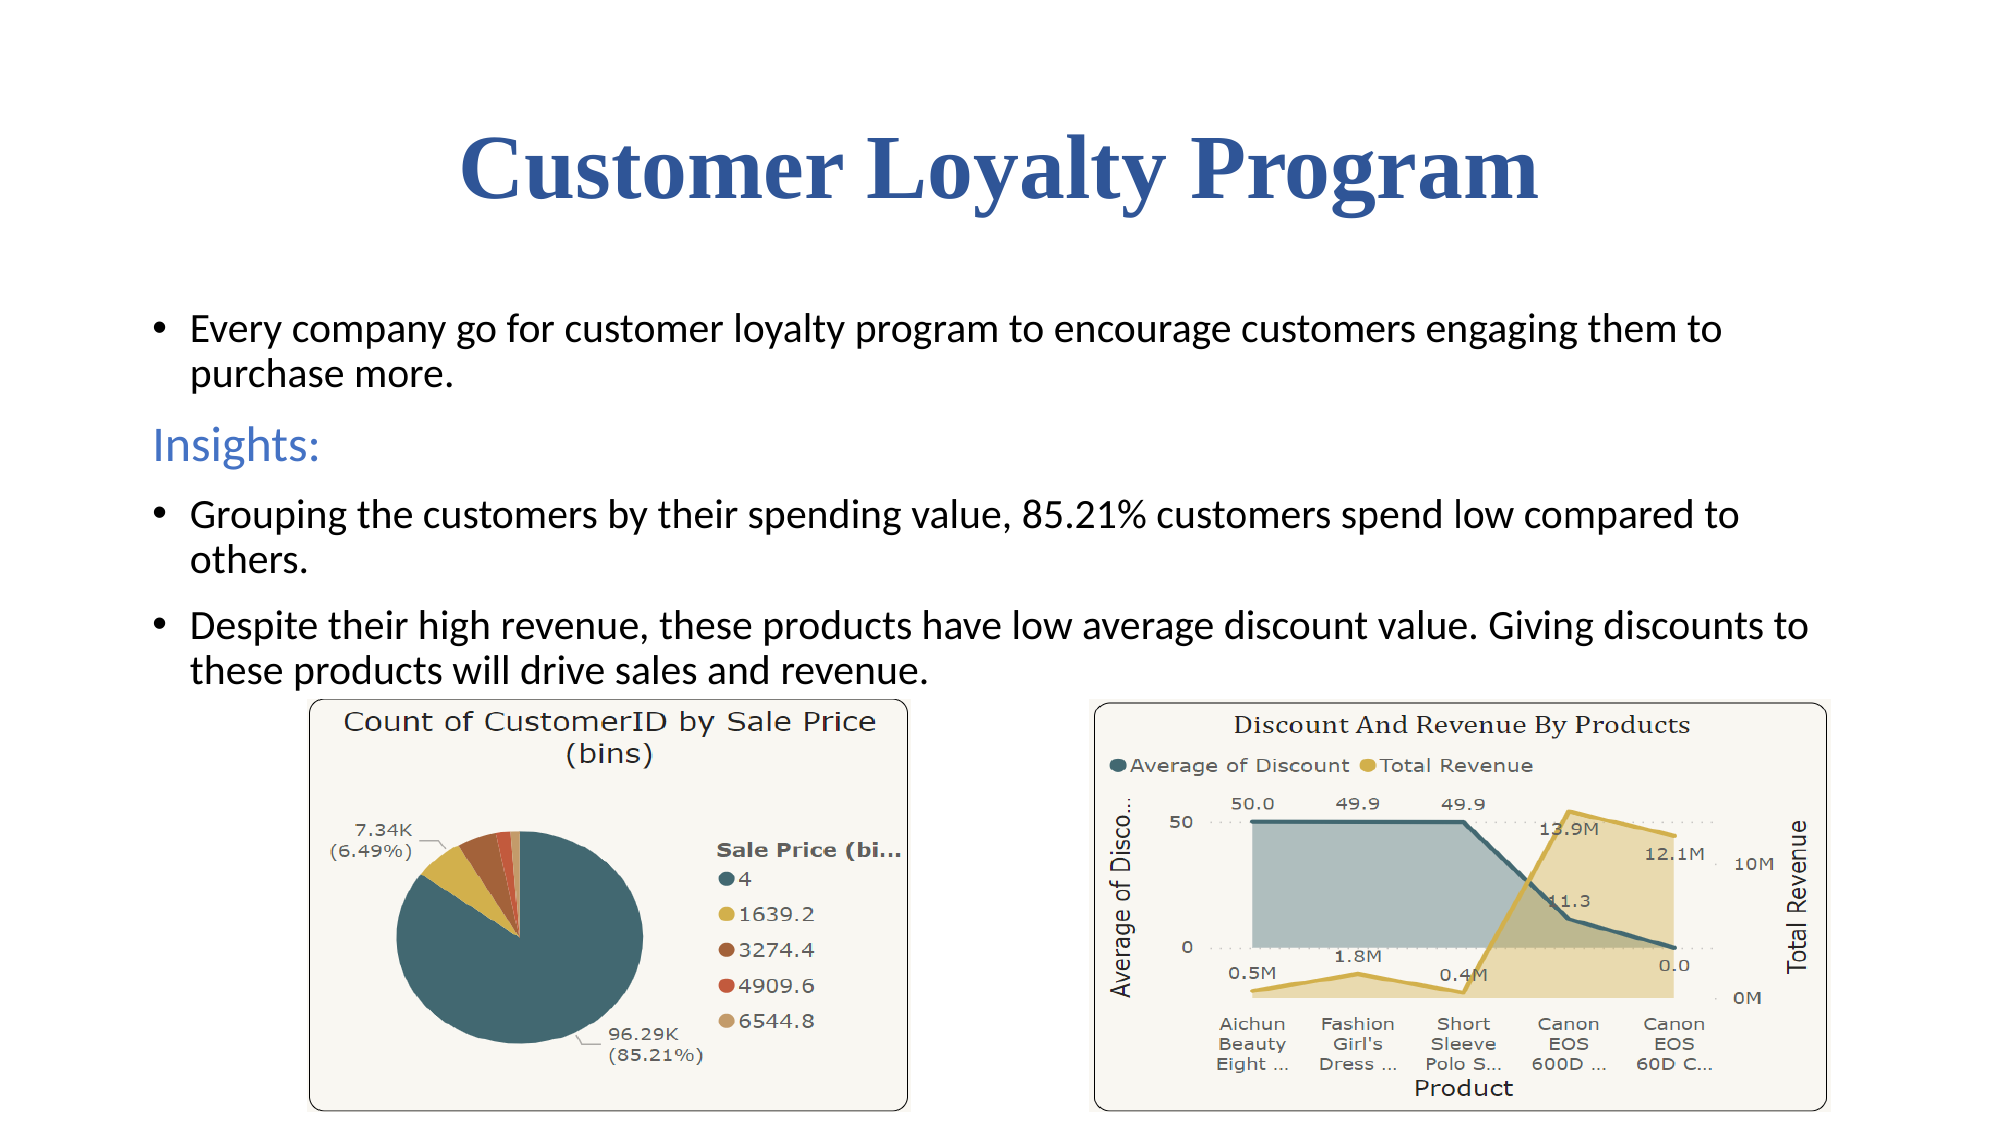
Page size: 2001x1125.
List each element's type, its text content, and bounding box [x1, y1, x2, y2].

list Every company go for customer loyalty program to encourage customers engaging them to purchase more. Insights: Grouping the customers by their spending value, 85.21% customers spend low compared to others. Despite their high revenue, these products have low average discount value. Giving discounts to these products will drive sales and revenue. [137, 299, 1863, 1125]
picture [1089, 699, 1831, 1112]
picture [307, 699, 911, 1112]
title Customer Loyalty Program [137, 59, 1863, 278]
